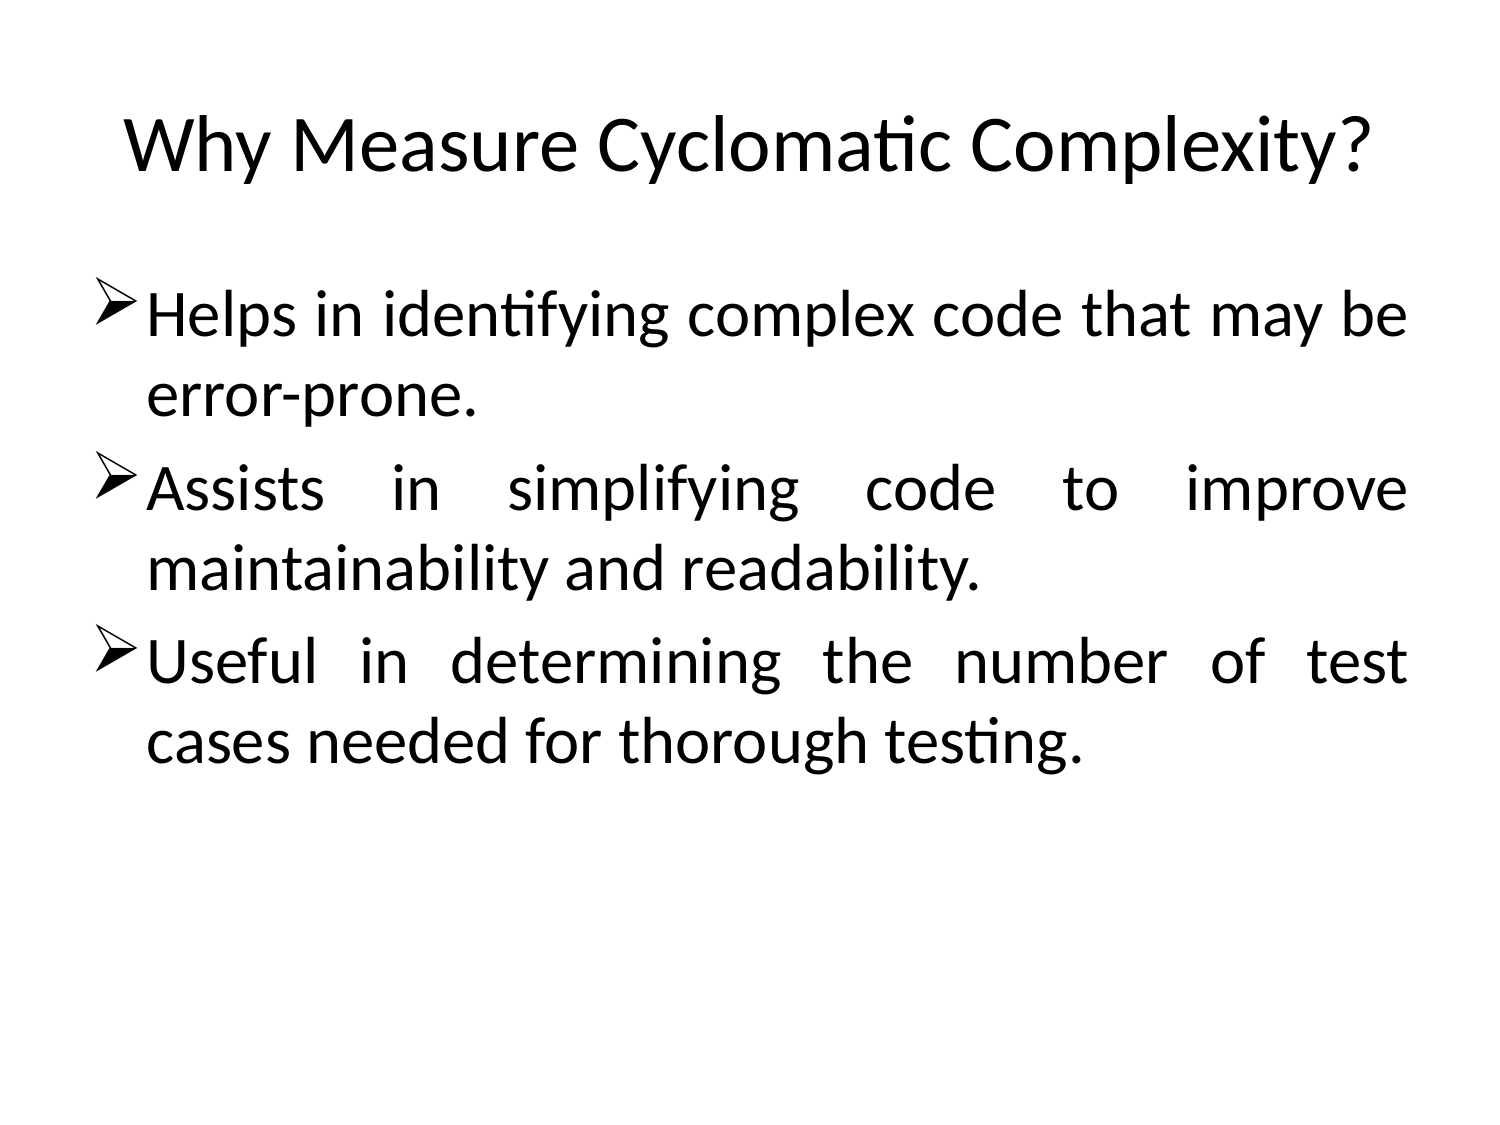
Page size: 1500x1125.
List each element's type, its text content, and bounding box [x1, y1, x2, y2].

title Why Measure Cyclomatic Complexity? [75, 45, 1425, 233]
list Helps in identifying complex code that may be error-prone. Assists in simplifying code to improve maintainability and readability. Useful in determining the number of test cases needed for thorough testing. [75, 262, 1425, 1005]
